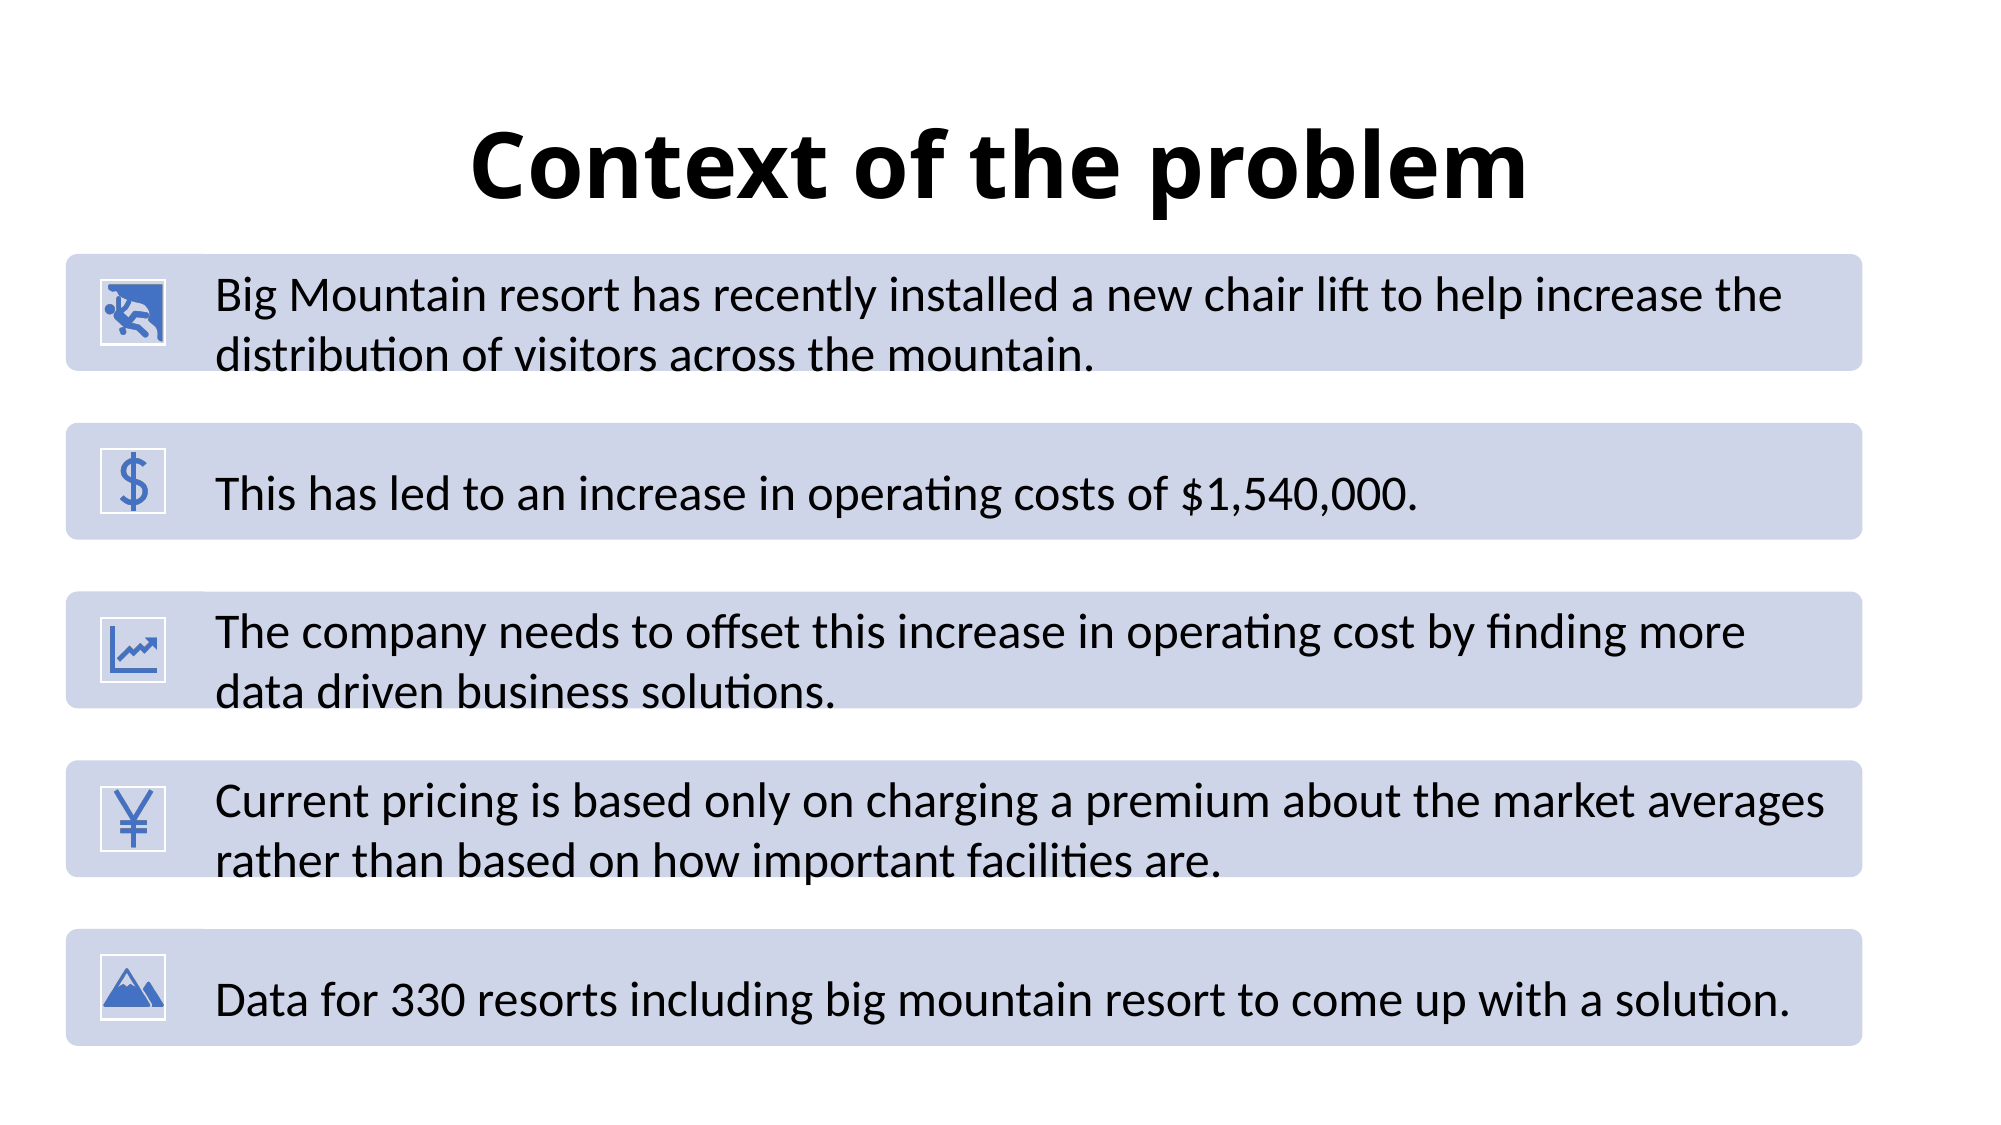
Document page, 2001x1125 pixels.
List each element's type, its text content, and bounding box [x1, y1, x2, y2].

title Context of the problem [137, 59, 1863, 253]
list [65, 253, 1863, 1066]
